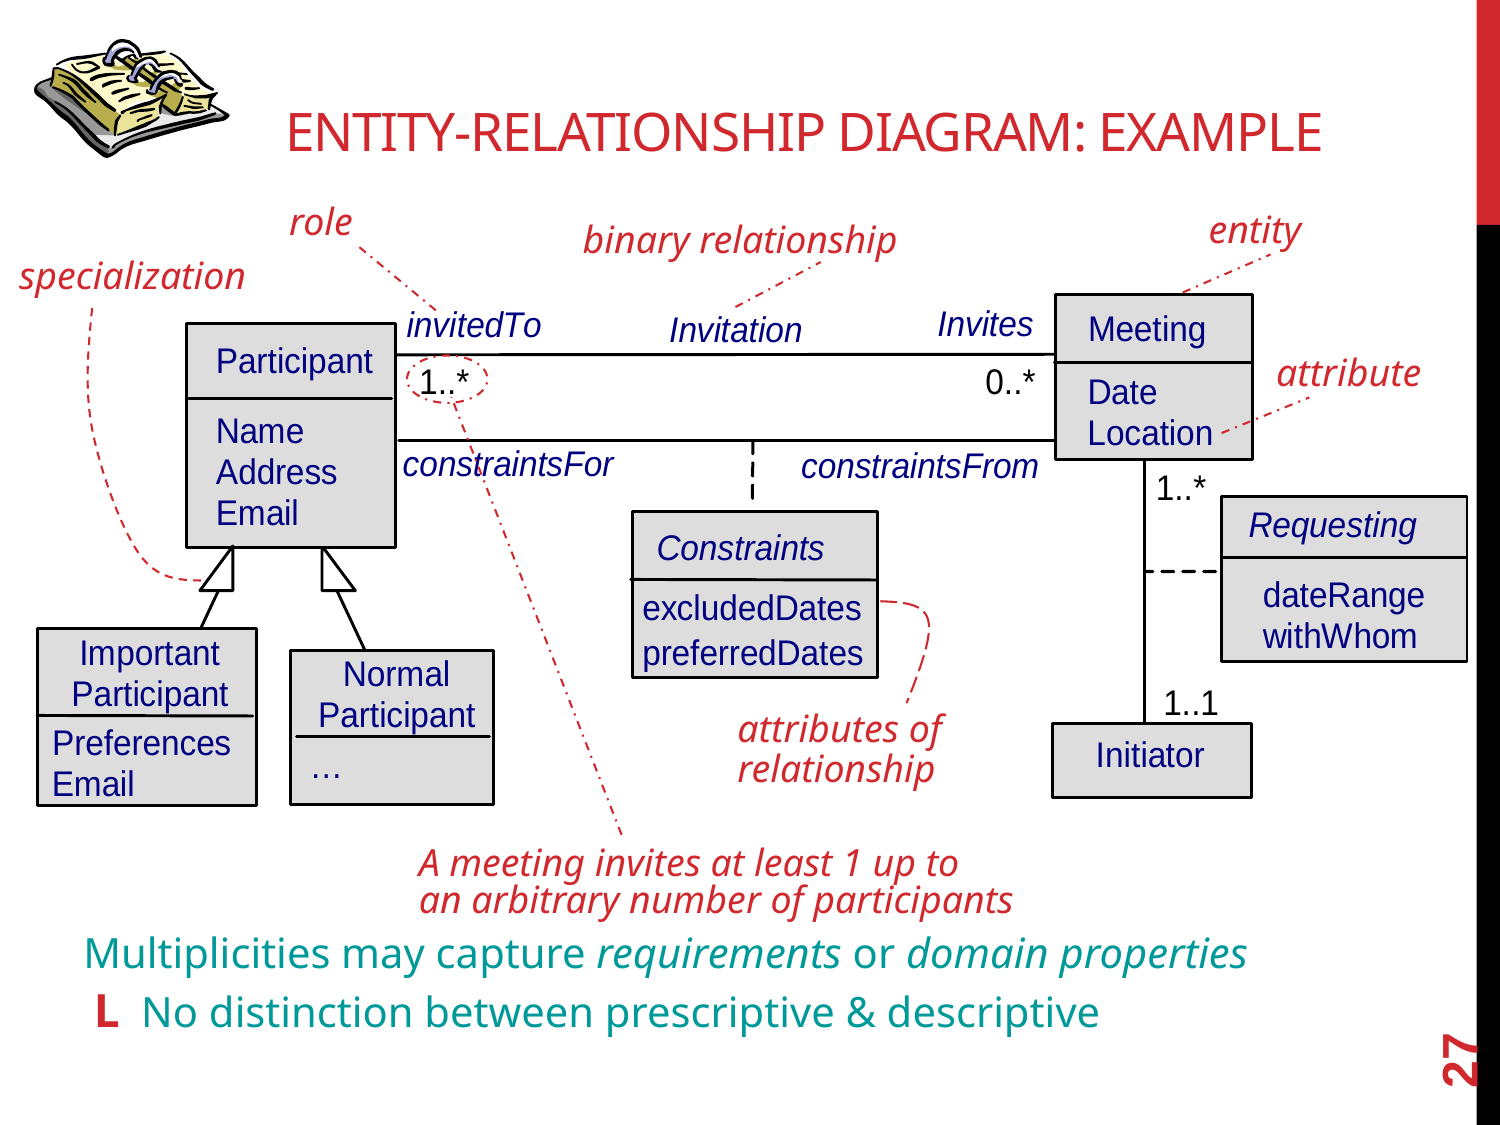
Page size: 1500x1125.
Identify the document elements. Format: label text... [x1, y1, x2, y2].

slide_number 27 [1427, 887, 1488, 1104]
text_box A meeting invites at least 1 up to an arbitrary number of participants [403, 827, 1109, 923]
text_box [34, 280, 1500, 824]
text_box binary relationship [567, 207, 944, 271]
text_box specialization [4, 245, 291, 304]
title Entity-relationship diagram: Example [270, 44, 1359, 170]
picture [33, 37, 232, 160]
text_box Multiplicities may capture requirements or domain properties L No distinction between prescriptive & descriptive [61, 923, 1383, 1041]
text_box entity [1193, 197, 1381, 260]
text_box role [273, 188, 462, 252]
